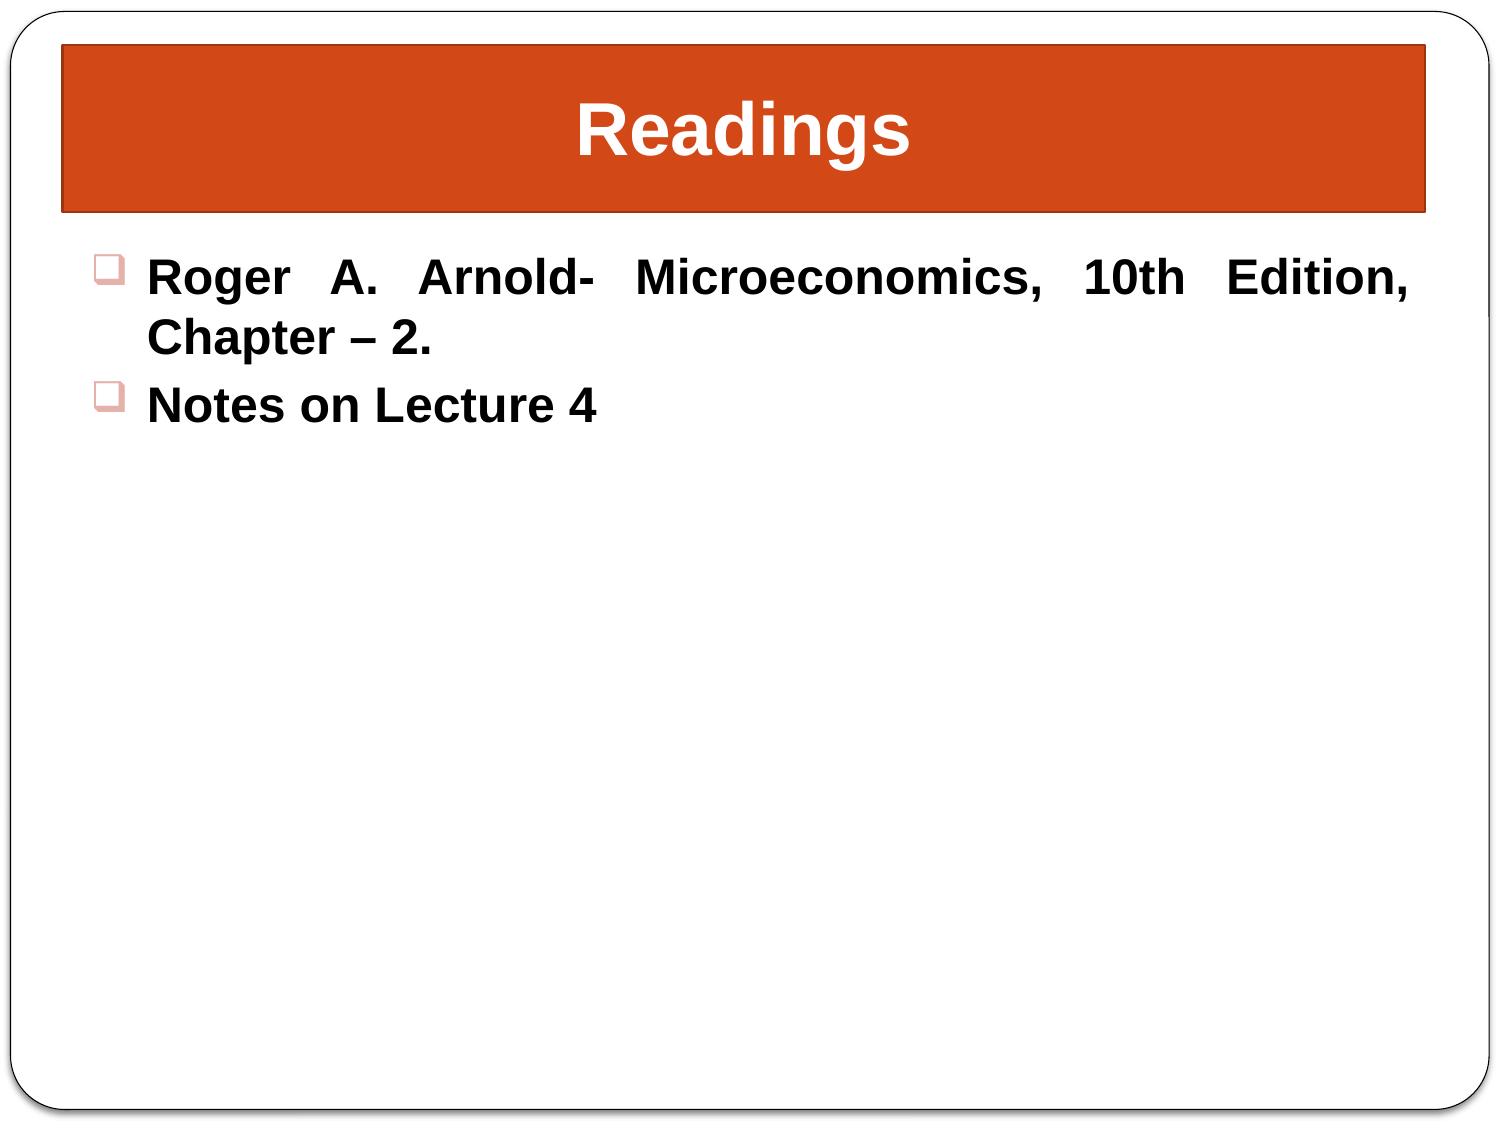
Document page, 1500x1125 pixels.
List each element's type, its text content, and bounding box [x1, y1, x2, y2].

list Roger A. Arnold- Microeconomics, 10th Edition, Chapter – 2. Notes on Lecture 4 [75, 237, 1425, 1038]
title Readings [61, 44, 1426, 213]
